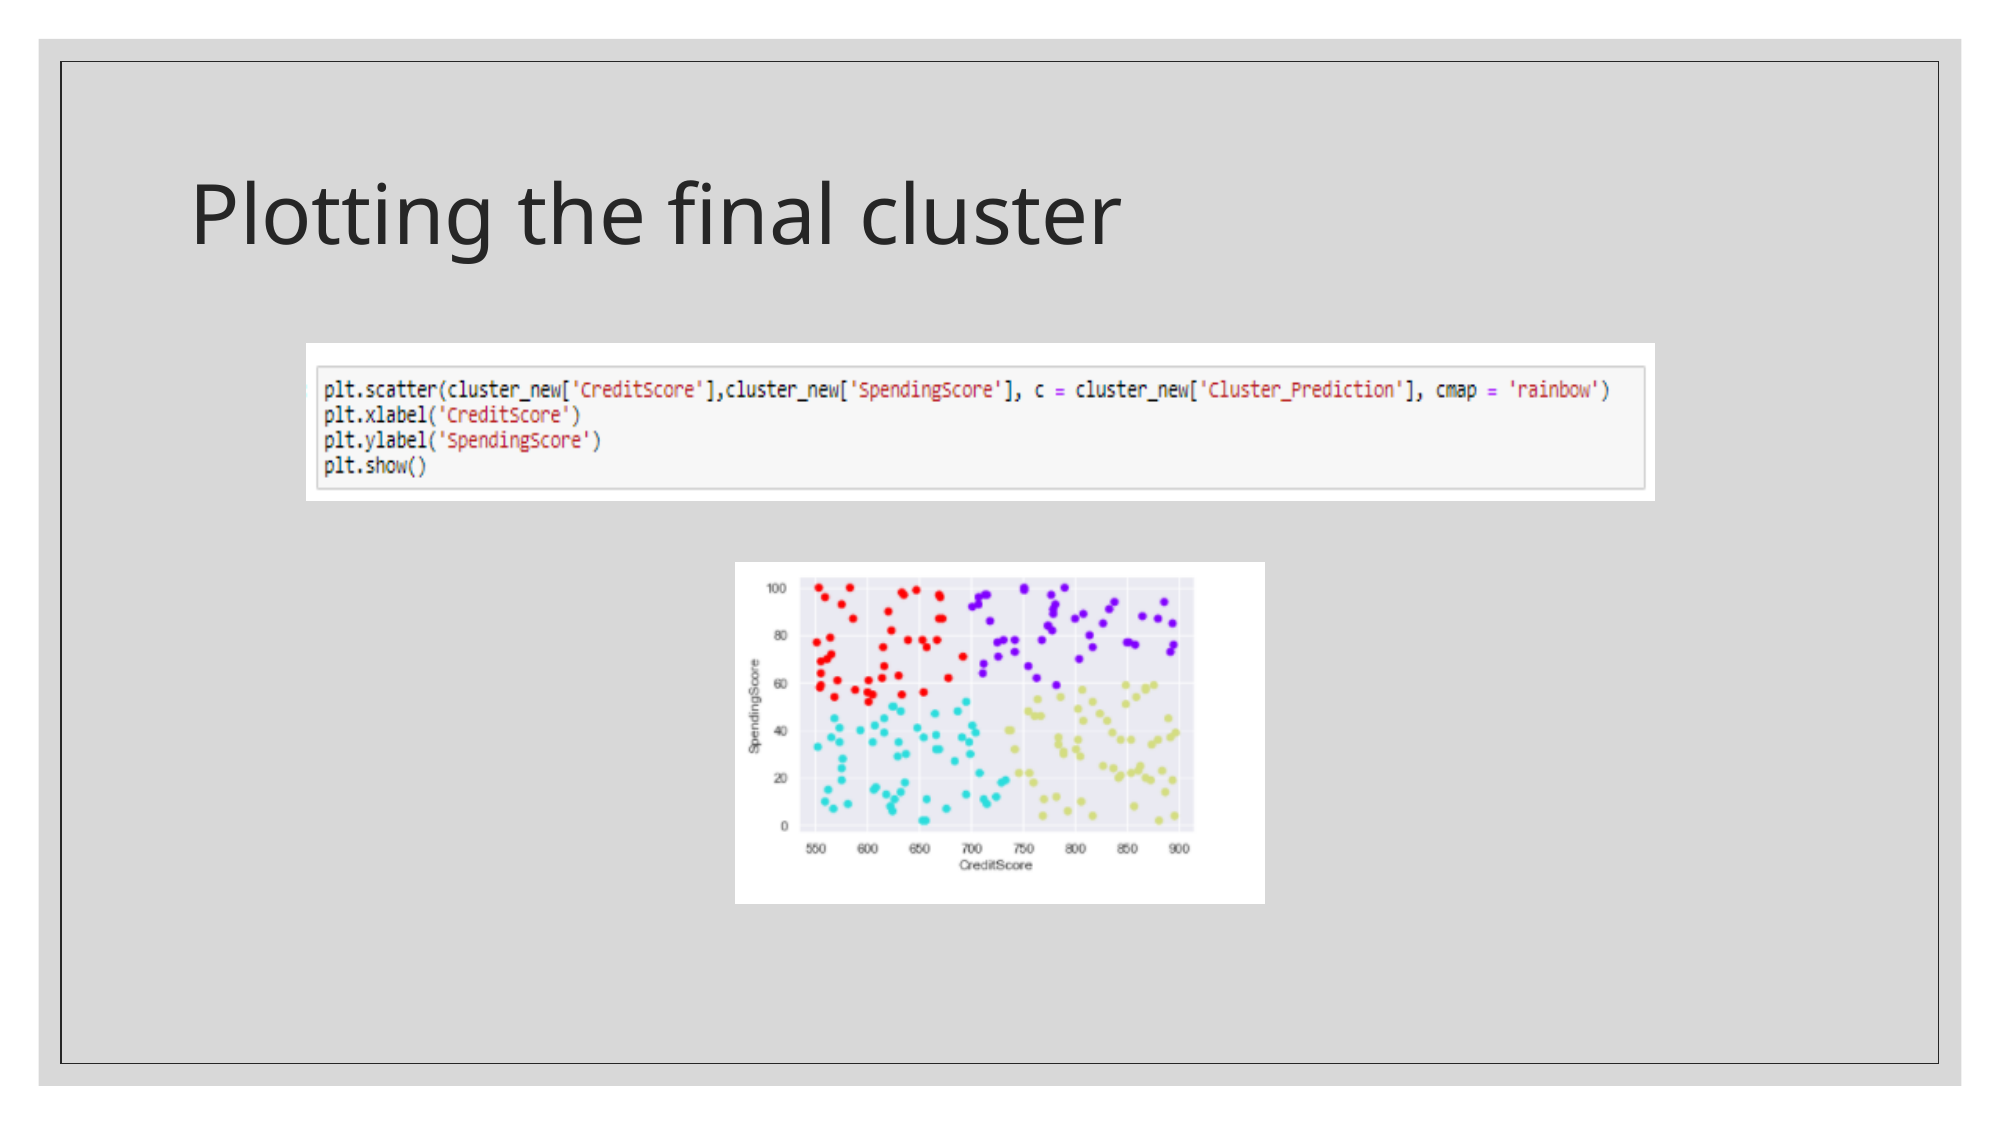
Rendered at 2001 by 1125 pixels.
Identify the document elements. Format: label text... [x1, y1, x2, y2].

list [735, 562, 1265, 904]
title Plotting the final cluster [174, 105, 1825, 331]
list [306, 343, 1655, 501]
